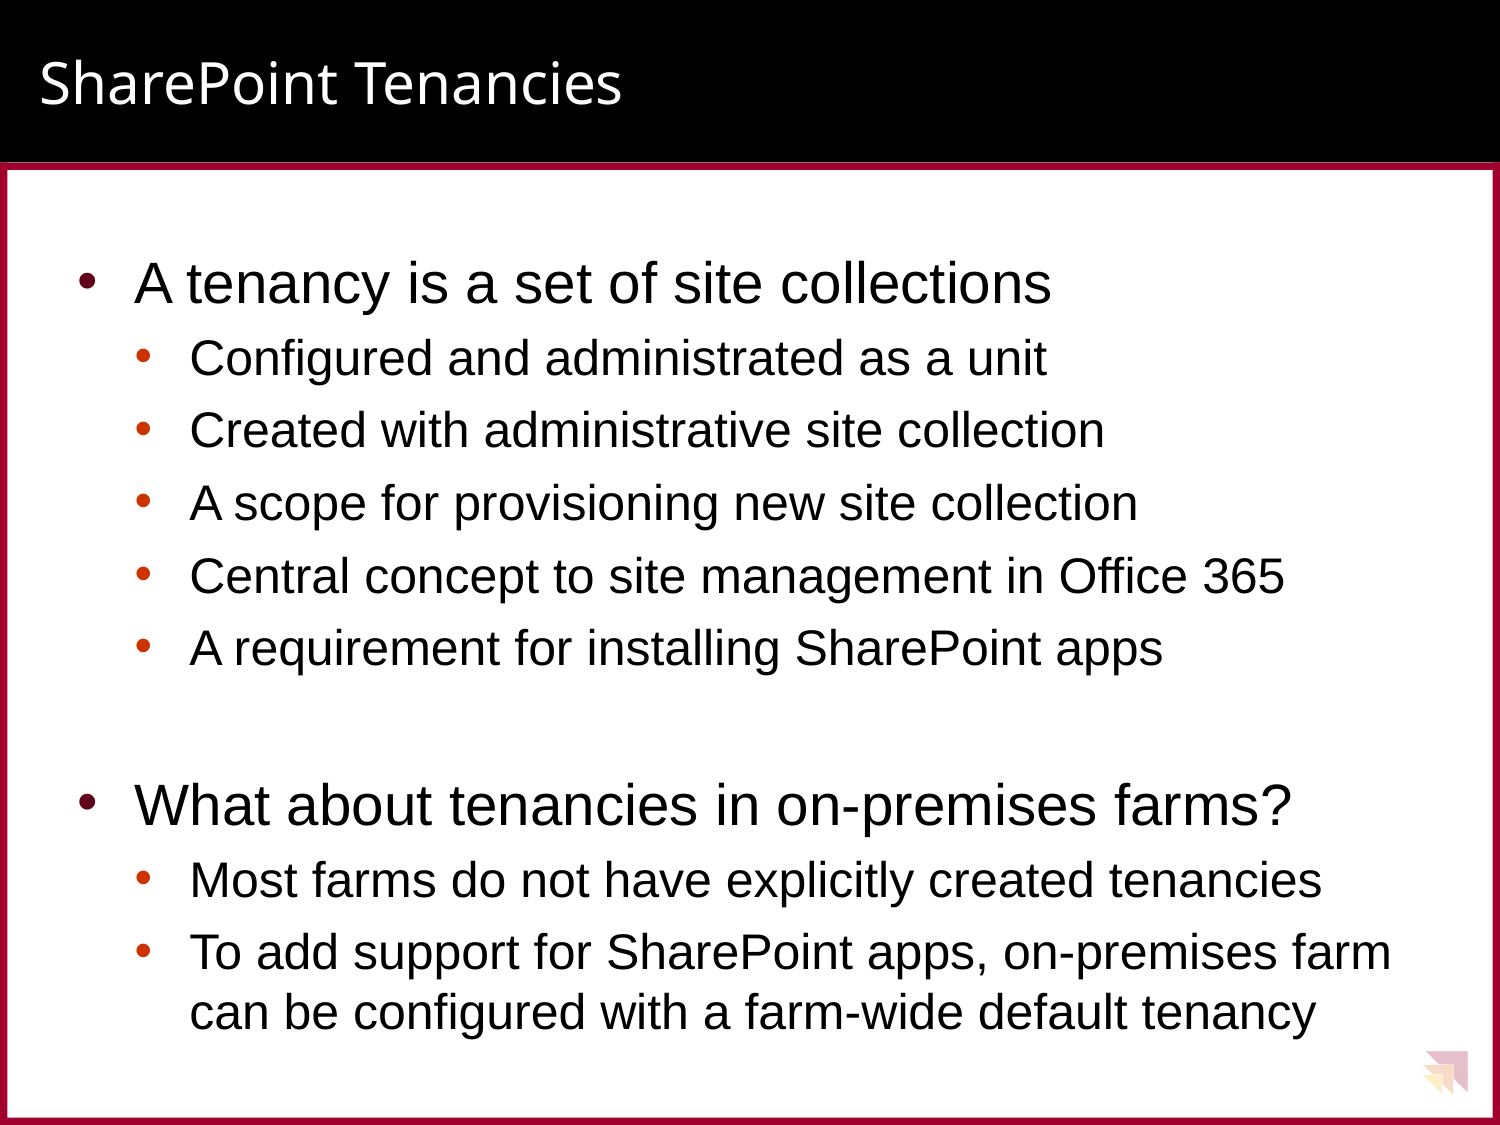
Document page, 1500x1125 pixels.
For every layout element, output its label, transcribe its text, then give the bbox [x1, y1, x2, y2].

list A tenancy is a set of site collections Configured and administrated as a unit Created with administrative site collection A scope for provisioning new site collection Central concept to site management in Office 365 A requirement for installing SharePoint apps What about tenancies in on-premises farms? Most farms do not have explicitly created tenancies To add support for SharePoint apps, on-premises farm can be configured with a farm-wide default tenancy [62, 237, 1438, 1088]
title SharePoint Tenancies [24, 12, 1438, 150]
